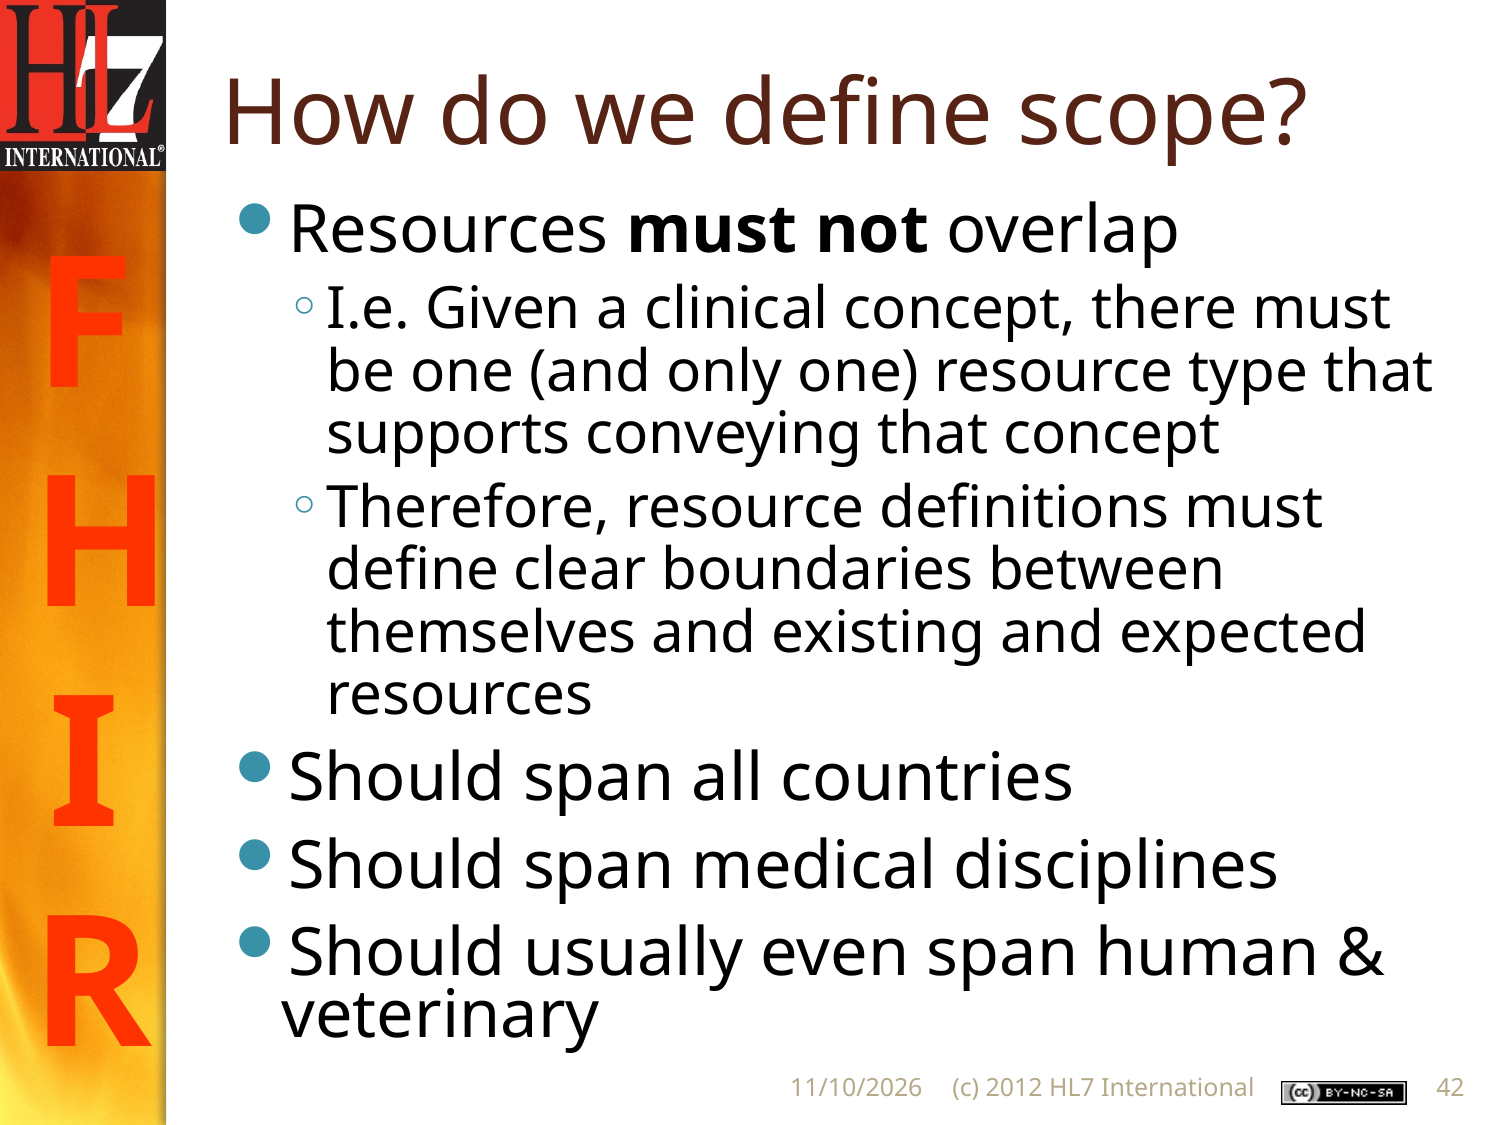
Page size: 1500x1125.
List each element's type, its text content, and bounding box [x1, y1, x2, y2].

footer (c) 2012 HL7 International [937, 1070, 1413, 1113]
list Resources must not overlap I.e. Given a clinical concept, there must be one (and only one) resource type that supports conveying that concept Therefore, resource definitions must define clear boundaries between themselves and existing and expected resources Should span all countries Should span medical disciplines Should usually even span human & veterinary [206, 196, 1466, 1059]
title How do we define scope? [206, 30, 1466, 185]
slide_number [587, 1070, 937, 1113]
slide_number 42 [1413, 1070, 1488, 1113]
picture [0, 0, 166, 1125]
